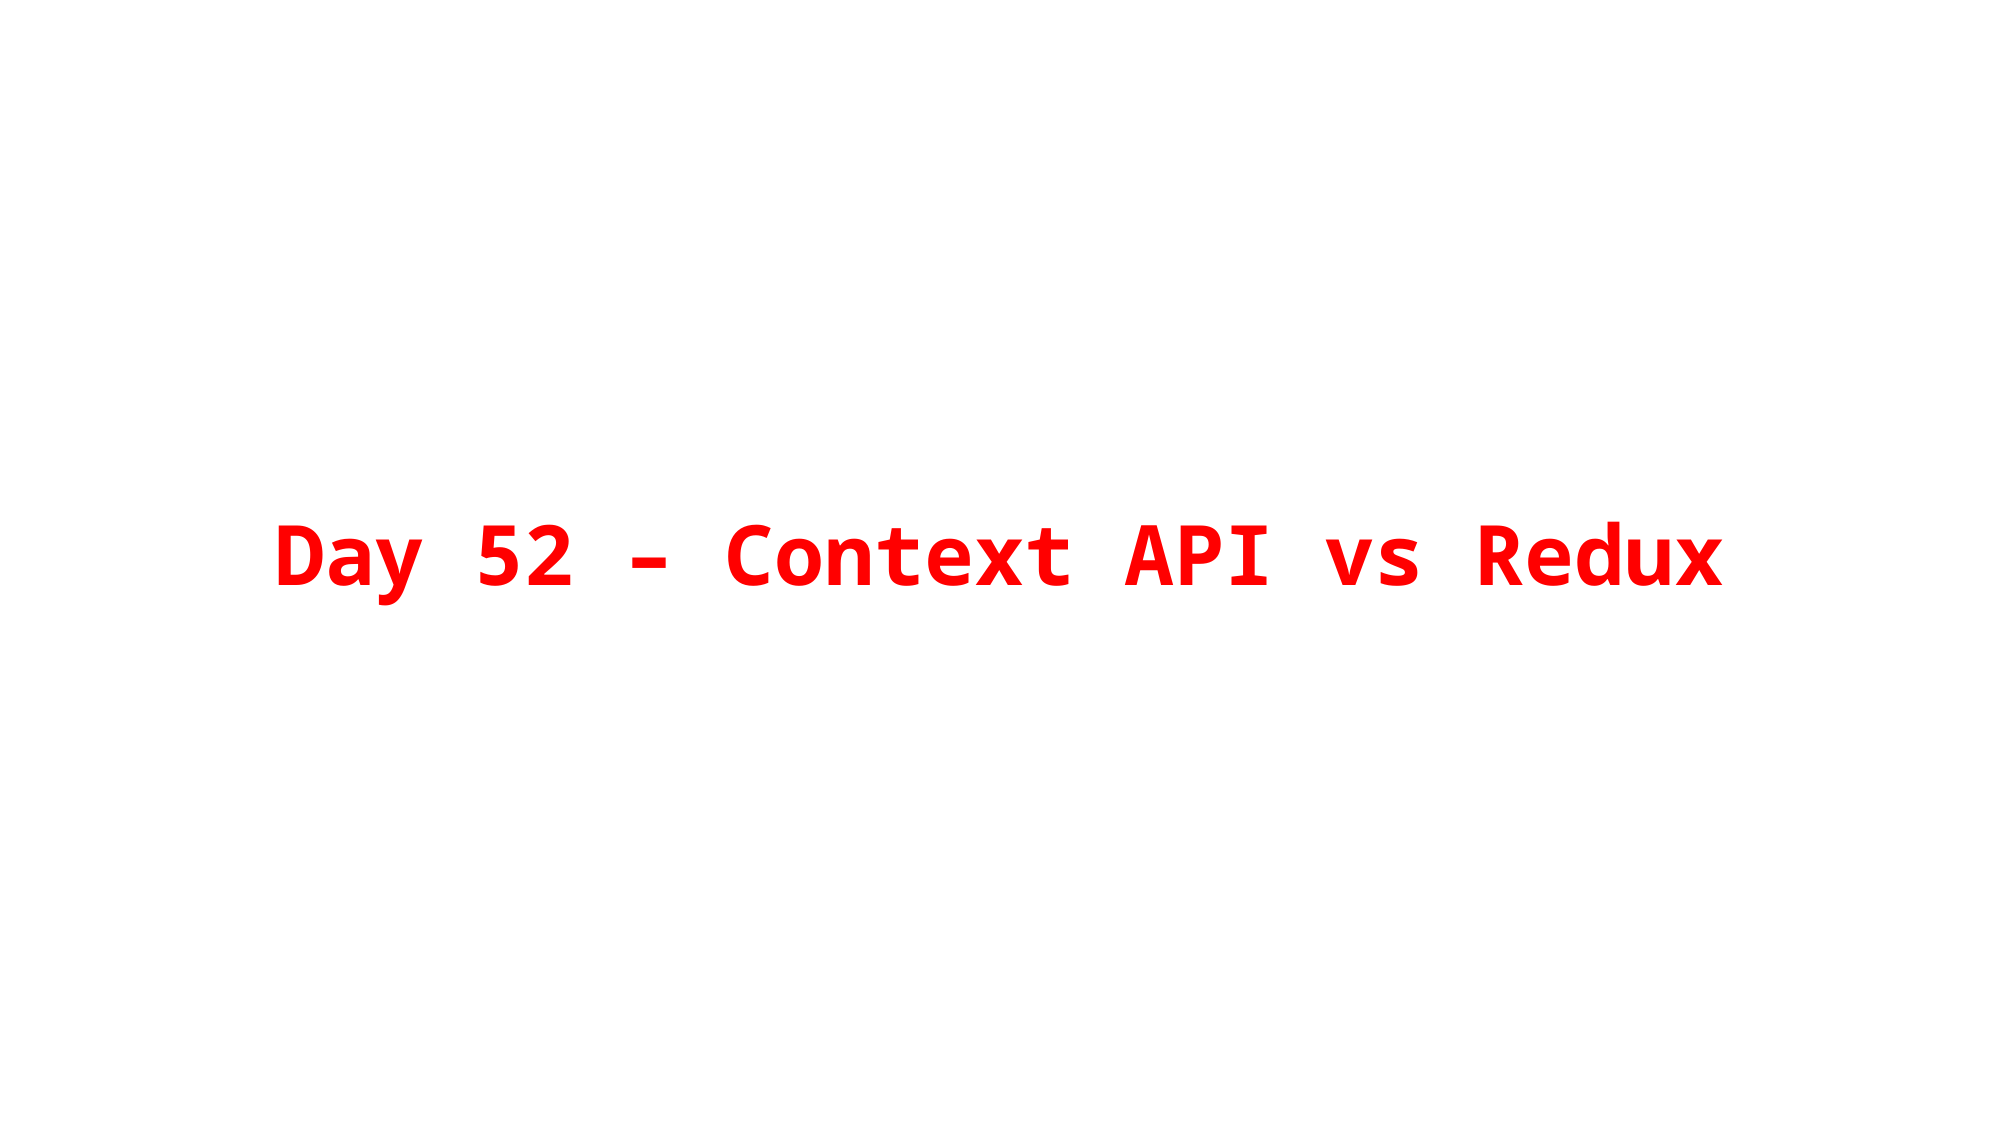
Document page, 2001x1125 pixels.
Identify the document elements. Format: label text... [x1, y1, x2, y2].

title Day 52 – Context API vs Redux [249, 480, 1750, 612]
